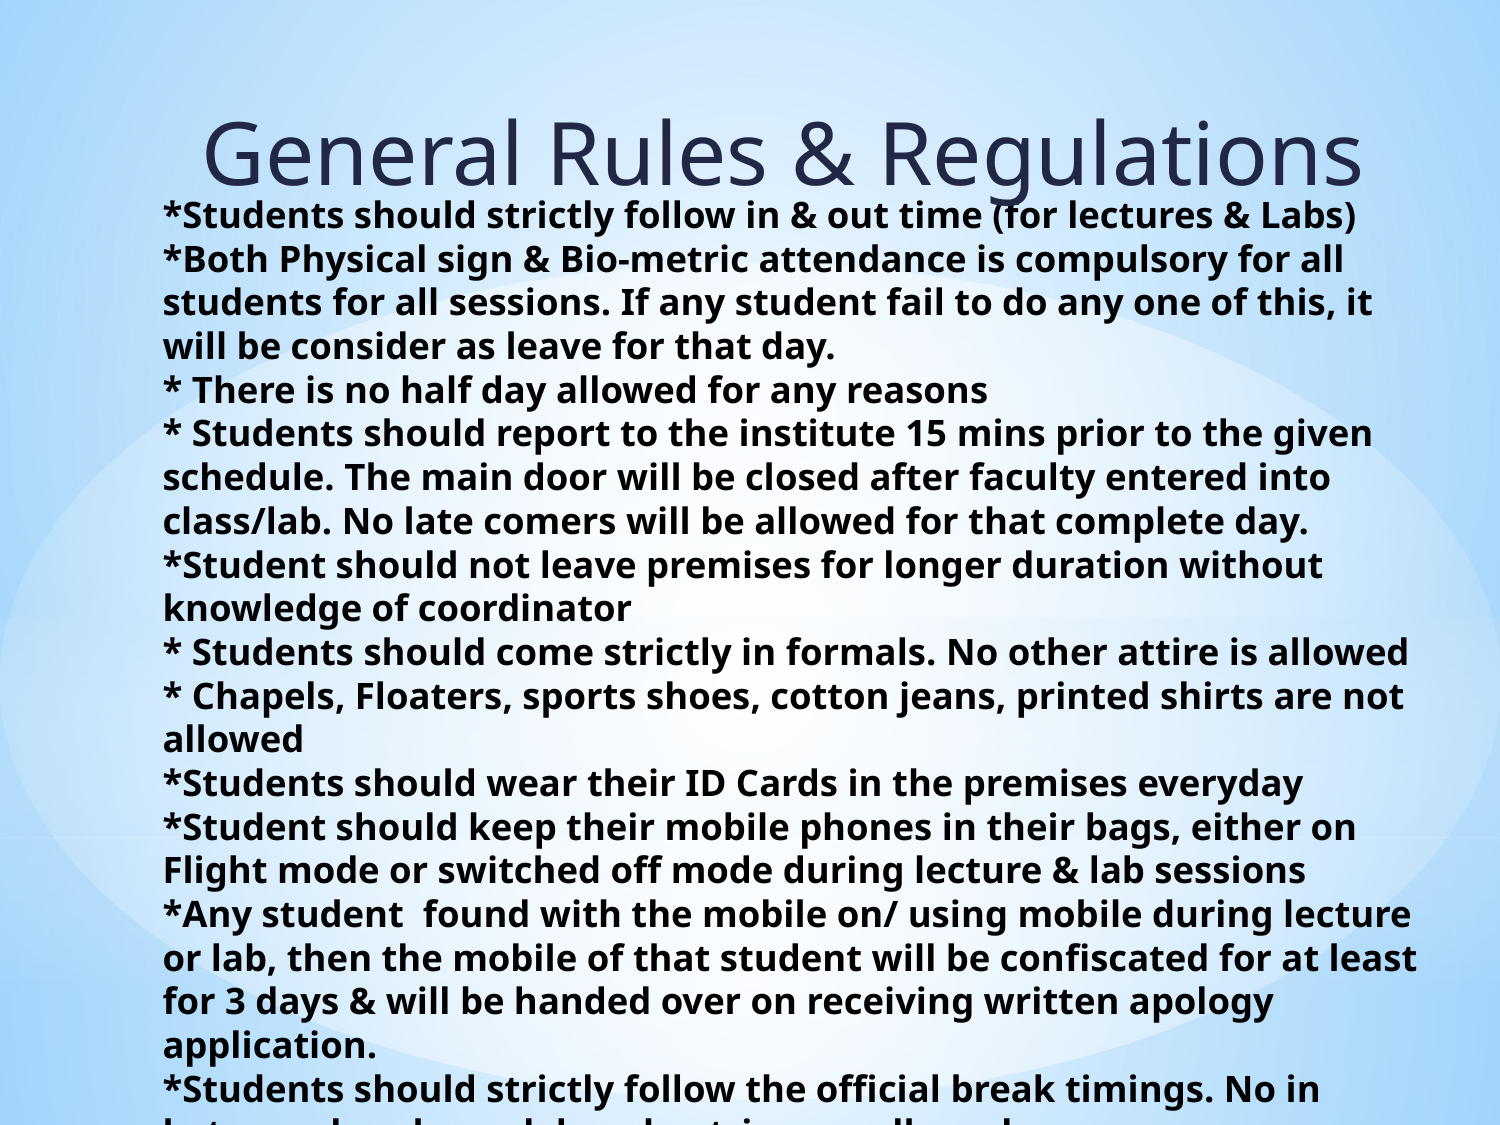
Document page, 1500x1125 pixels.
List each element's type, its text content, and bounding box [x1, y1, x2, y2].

list General Rules & Regulations [183, 90, 1384, 238]
title *Students should strictly follow in & out time (for lectures & Labs) *Both Physical sign & Bio-metric attendance is compulsory for all students for all sessions. If any student fail to do any one of this, it will be consider as leave for that day. * There is no half day allowed for any reasons * Students should report to the institute 15 mins prior to the given schedule. The main door will be closed after faculty entered into class/lab. No late comers will be allowed for that complete day. *Student should not leave premises for longer duration without knowledge of coordinator * Students should come strictly in formals. No other attire is allowed * Chapels, Floaters, sports shoes, cotton jeans, printed shirts are not allowed *Students should wear their ID Cards in the premises everyday *Student should keep their mobile phones in their bags, either on Flight mode or switched off mode during lecture & lab sessions *Any student found with the mobile on/ using mobile during lecture or lab, then the mobile of that student will be confiscated for at least for 3 days & will be handed over on receiving written apology application. *Students should strictly follow the official break timings. No in between breaks or delayed entries are allowed [147, 184, 1447, 1125]
